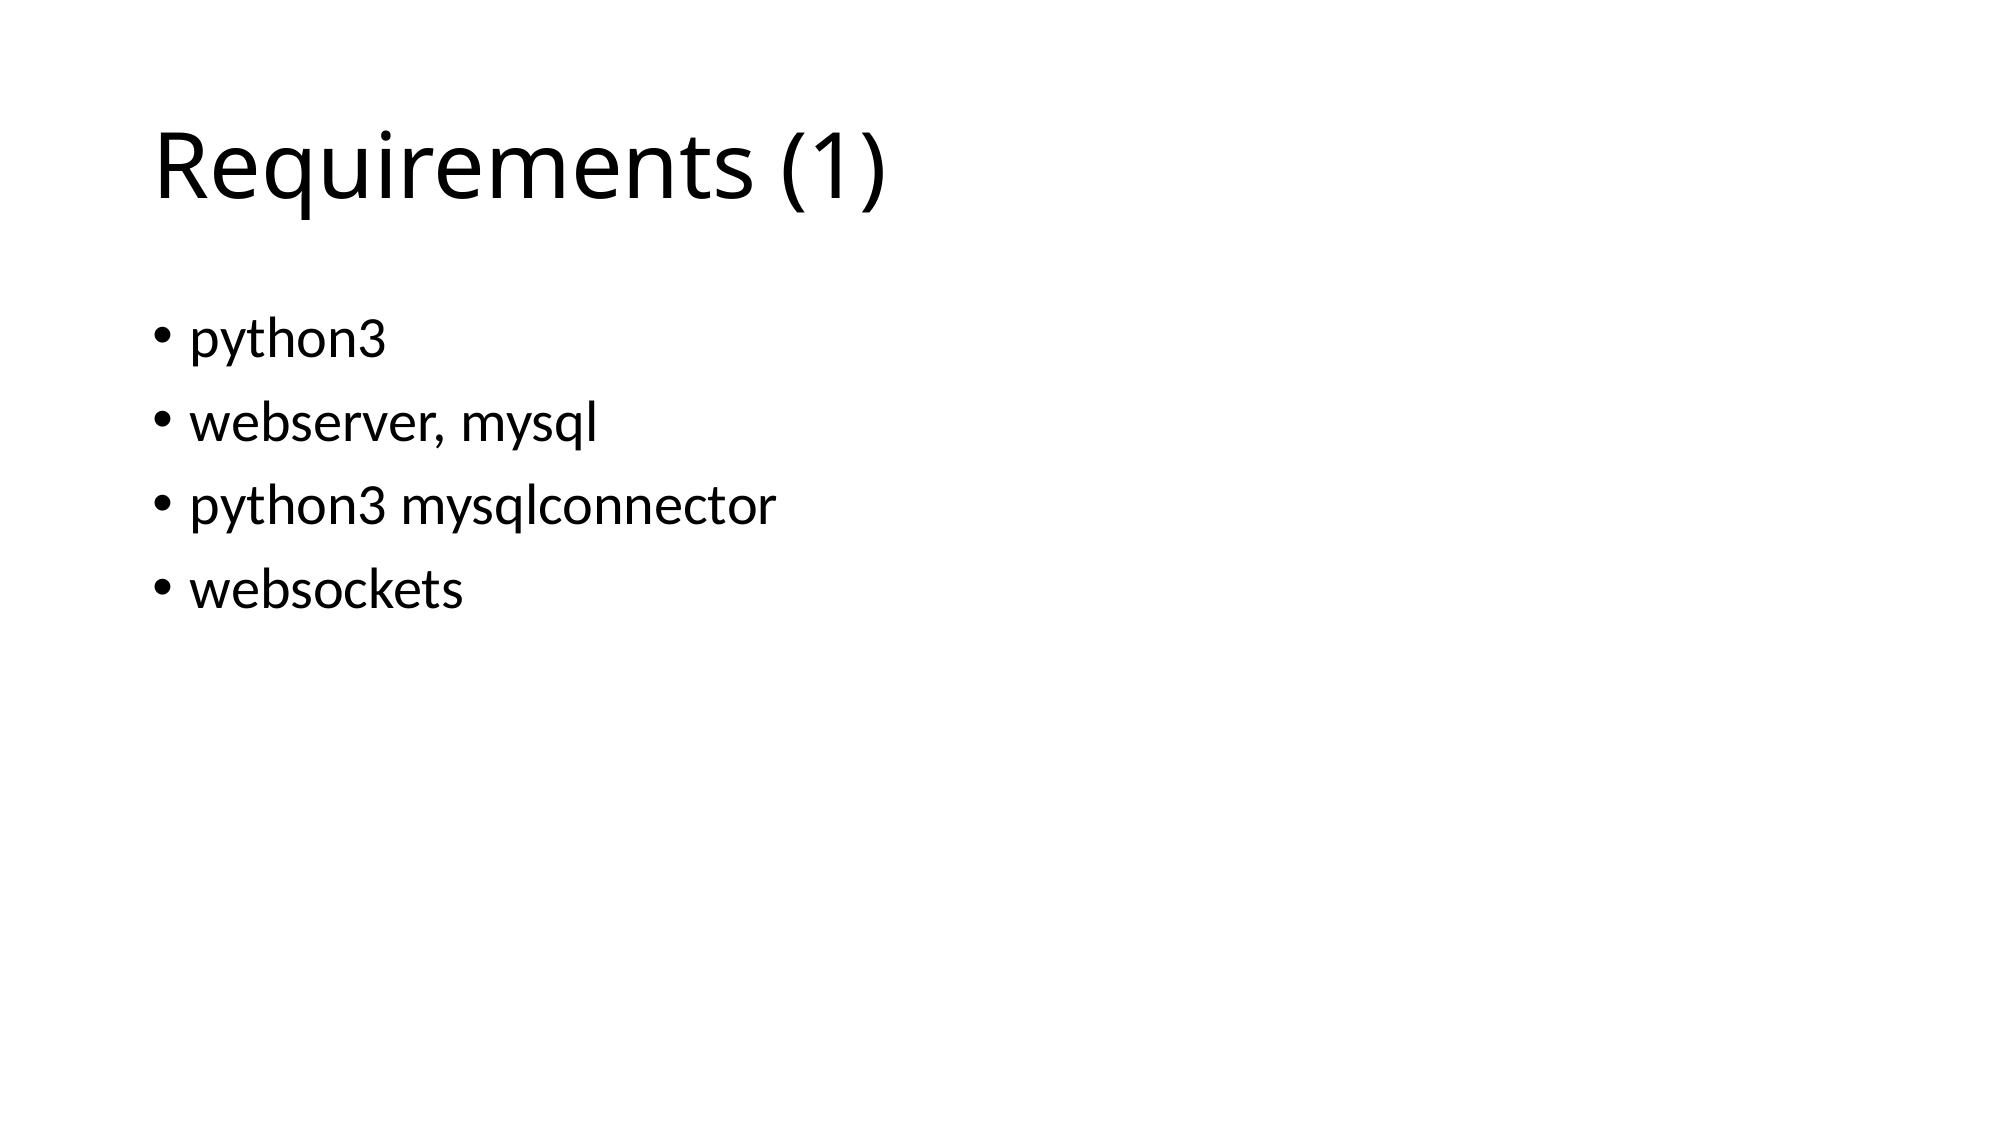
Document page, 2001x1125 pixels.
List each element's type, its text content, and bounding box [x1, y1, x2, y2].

list python3 webserver, mysql python3 mysqlconnector websockets [137, 299, 1863, 1014]
title Requirements (1) [137, 59, 1863, 278]
